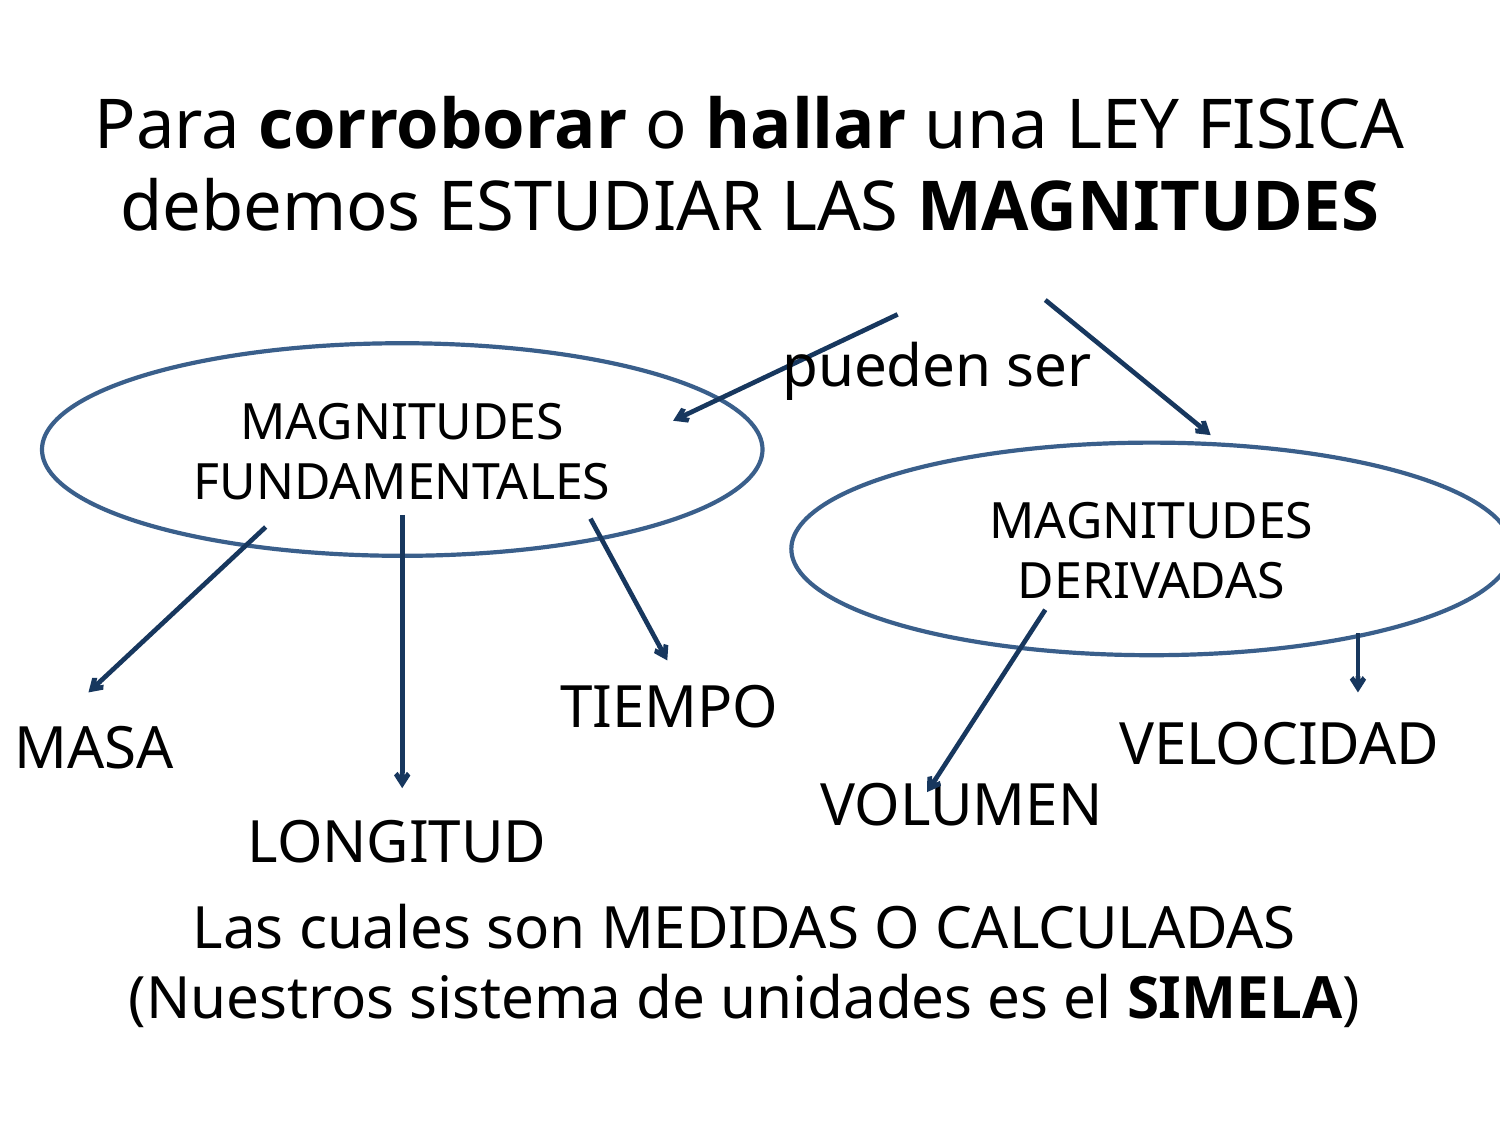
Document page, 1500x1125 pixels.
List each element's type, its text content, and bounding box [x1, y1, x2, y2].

text_box Las cuales son MEDIDAS O CALCULADAS (Nuestros sistema de unidades es el SIMELA) [41, 882, 1447, 1038]
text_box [926, 609, 1046, 793]
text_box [672, 314, 898, 421]
title Para corroborar o hallar una LEY FISICA debemos ESTUDIAR LAS MAGNITUDES [75, 45, 1425, 279]
text_box VOLUMEN [806, 759, 1149, 845]
text_box MASA [0, 702, 254, 788]
text_box TIEMPO [545, 661, 829, 746]
text_box LONGITUD [233, 796, 629, 882]
text_box MAGNITUDES DERIVADAS [789, 442, 1500, 658]
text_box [590, 518, 668, 661]
text_box VELOCIDAD [1104, 698, 1500, 784]
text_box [88, 526, 266, 693]
text_box pueden ser [902, 320, 1039, 406]
text_box MAGNITUDES FUNDAMENTALES [39, 341, 765, 558]
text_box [1045, 299, 1211, 436]
